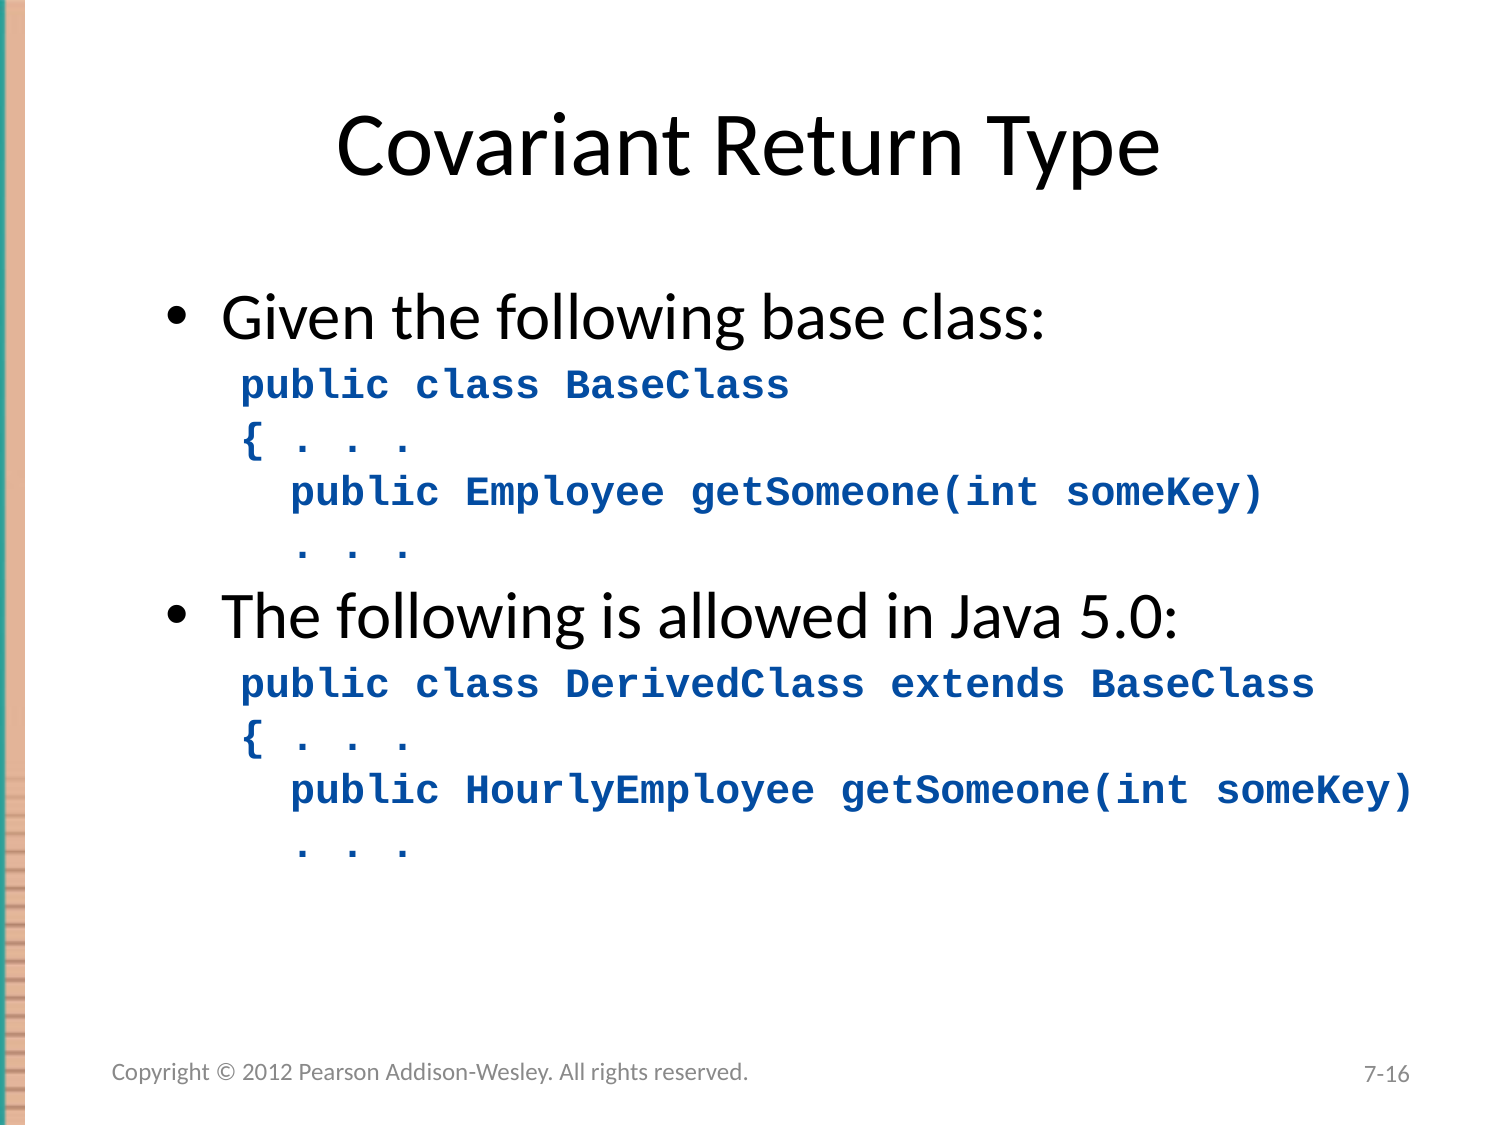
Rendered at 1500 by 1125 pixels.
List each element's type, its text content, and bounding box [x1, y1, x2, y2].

footer Copyright © 2012 Pearson Addison-Wesley. All rights reserved. [75, 1040, 788, 1100]
list Given the following base class: public class BaseClass { . . . public Employee getSomeone(int someKey) . . . The following is allowed in Java 5.0: public class DerivedClass extends BaseClass { . . . public HourlyEmployee getSomeone(int someKey) . . . [149, 274, 1438, 938]
slide_number 7-16 [1074, 1042, 1425, 1103]
title Covariant Return Type [74, 44, 1426, 233]
picture [0, 0, 25, 1125]
